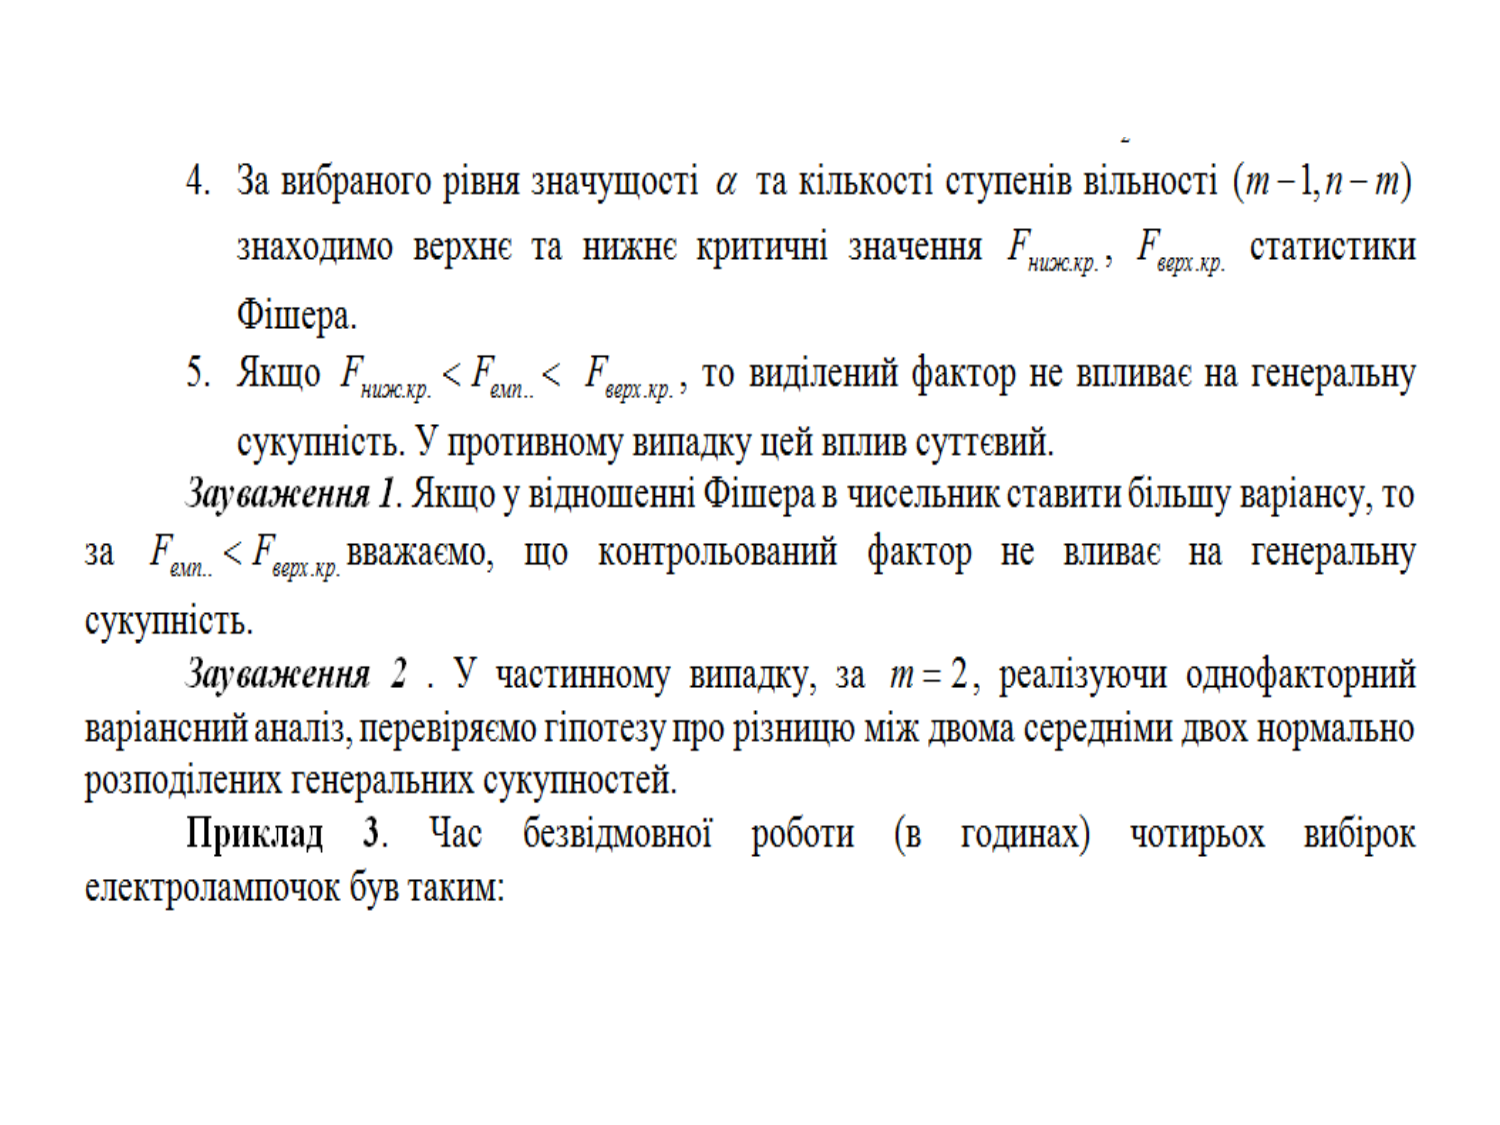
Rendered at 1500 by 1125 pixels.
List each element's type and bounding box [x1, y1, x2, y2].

list [74, 136, 1426, 927]
